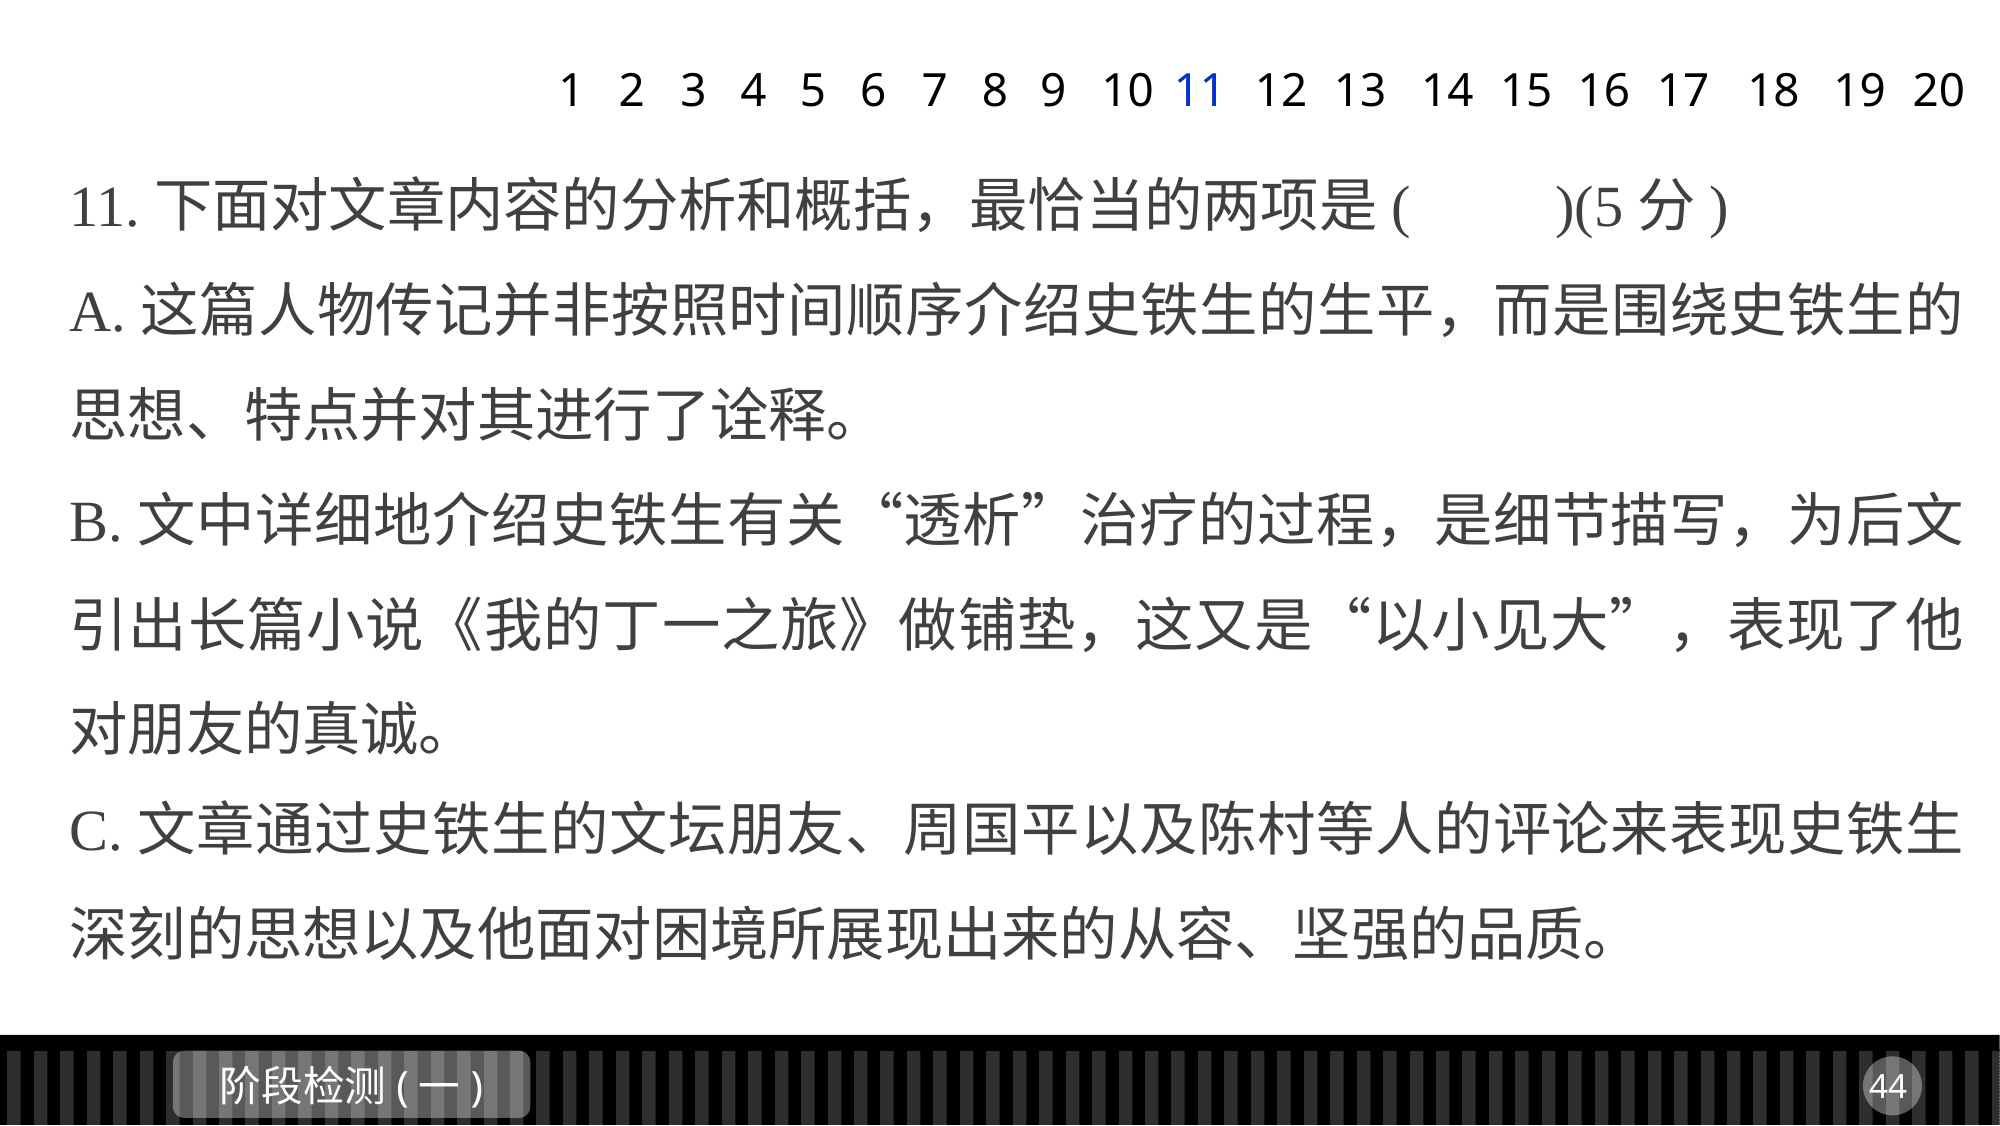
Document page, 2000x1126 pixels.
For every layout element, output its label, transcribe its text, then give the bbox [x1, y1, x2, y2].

text_box 8 [962, 54, 1020, 122]
text_box 16 [1555, 54, 1634, 122]
text_box 11 [1151, 54, 1232, 122]
text_box 5 [780, 54, 838, 122]
text_box 12 [1232, 54, 1311, 122]
text_box 6 [840, 54, 898, 122]
text_box 4 [721, 54, 778, 122]
text_box 18 [1725, 54, 1811, 122]
text_box 10 [1079, 55, 1151, 122]
text_box 17 [1634, 54, 1721, 122]
text_box 19 [1811, 54, 1890, 122]
text_box C.文章通过史铁生的文坛朋友、周国平以及陈村等人的评论来表现史铁生深刻的思想以及他面对困境所展现出来的从容、坚强的品质。 [54, 750, 1979, 975]
text_box 9 [1020, 54, 1078, 122]
text_box 14 [1398, 54, 1477, 122]
text_box 15 [1477, 54, 1555, 122]
text_box 7 [902, 54, 960, 122]
text_box 2 [599, 54, 656, 122]
text_box 20 [1890, 54, 1977, 122]
text_box 11.下面对文章内容的分析和概括，最恰当的两项是( )(5分) A.这篇人物传记并非按照时间顺序介绍史铁生的生平，而是围绕史铁生的思想、特点并对其进行了诠释。 B.文中详细地介绍史铁生有关“透析”治疗的过程，是细节描写，为后文引出长篇小说《我的丁一之旅》做铺垫，这又是“以小见大”，表现了他对朋友的真诚。 [54, 125, 1979, 750]
text_box 3 [661, 54, 718, 122]
text_box 13 [1311, 54, 1398, 122]
text_box 1 [539, 54, 596, 122]
